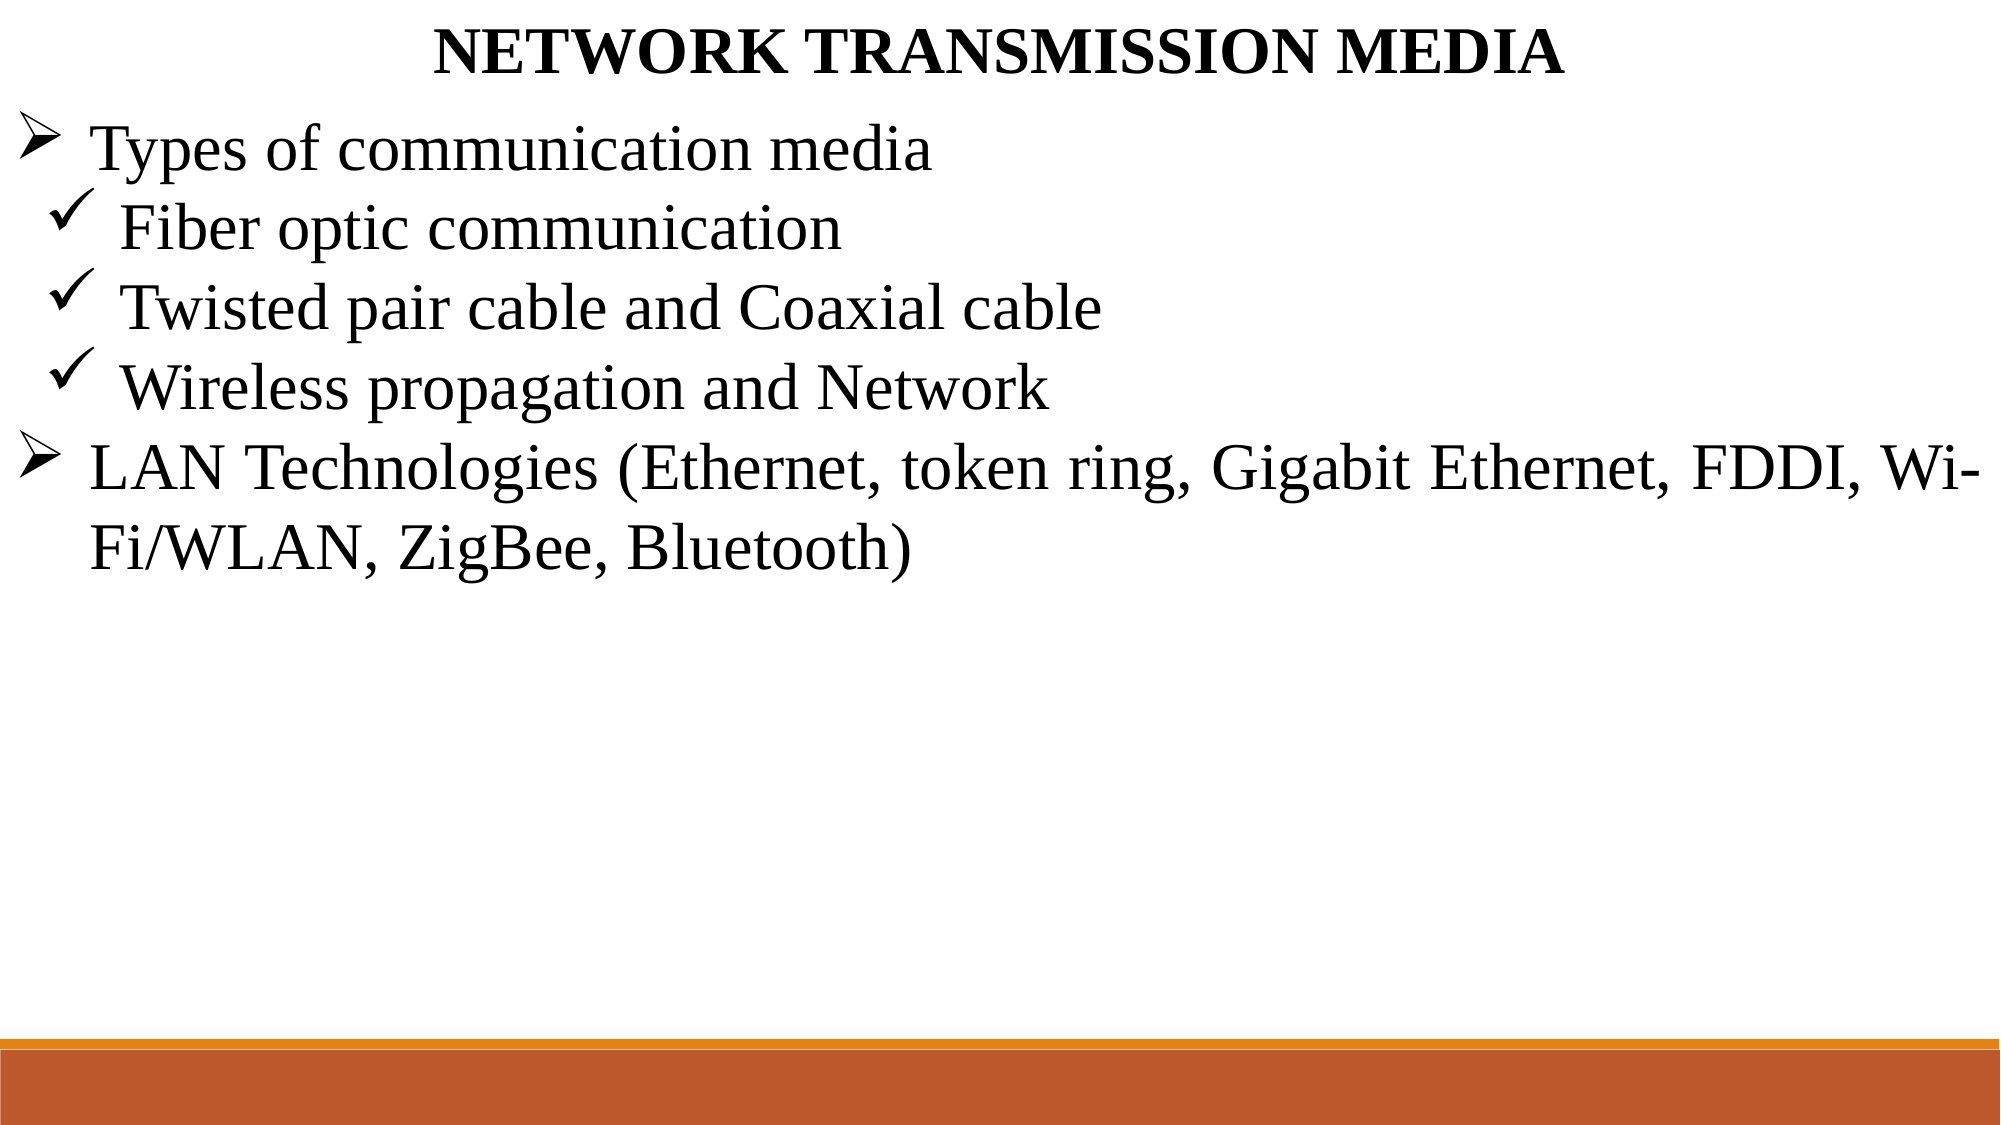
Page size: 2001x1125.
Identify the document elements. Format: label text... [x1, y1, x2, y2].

text_box Types of communication media Fiber optic communication Twisted pair cable and Coaxial cable Wireless propagation and Network LAN Technologies (Ethernet, token ring, Gigabit Ethernet, FDDI, Wi-Fi/WLAN, ZigBee, Bluetooth) [0, 95, 2000, 591]
text_box NETWORK TRANSMISSION MEDIA [0, 0, 2000, 95]
